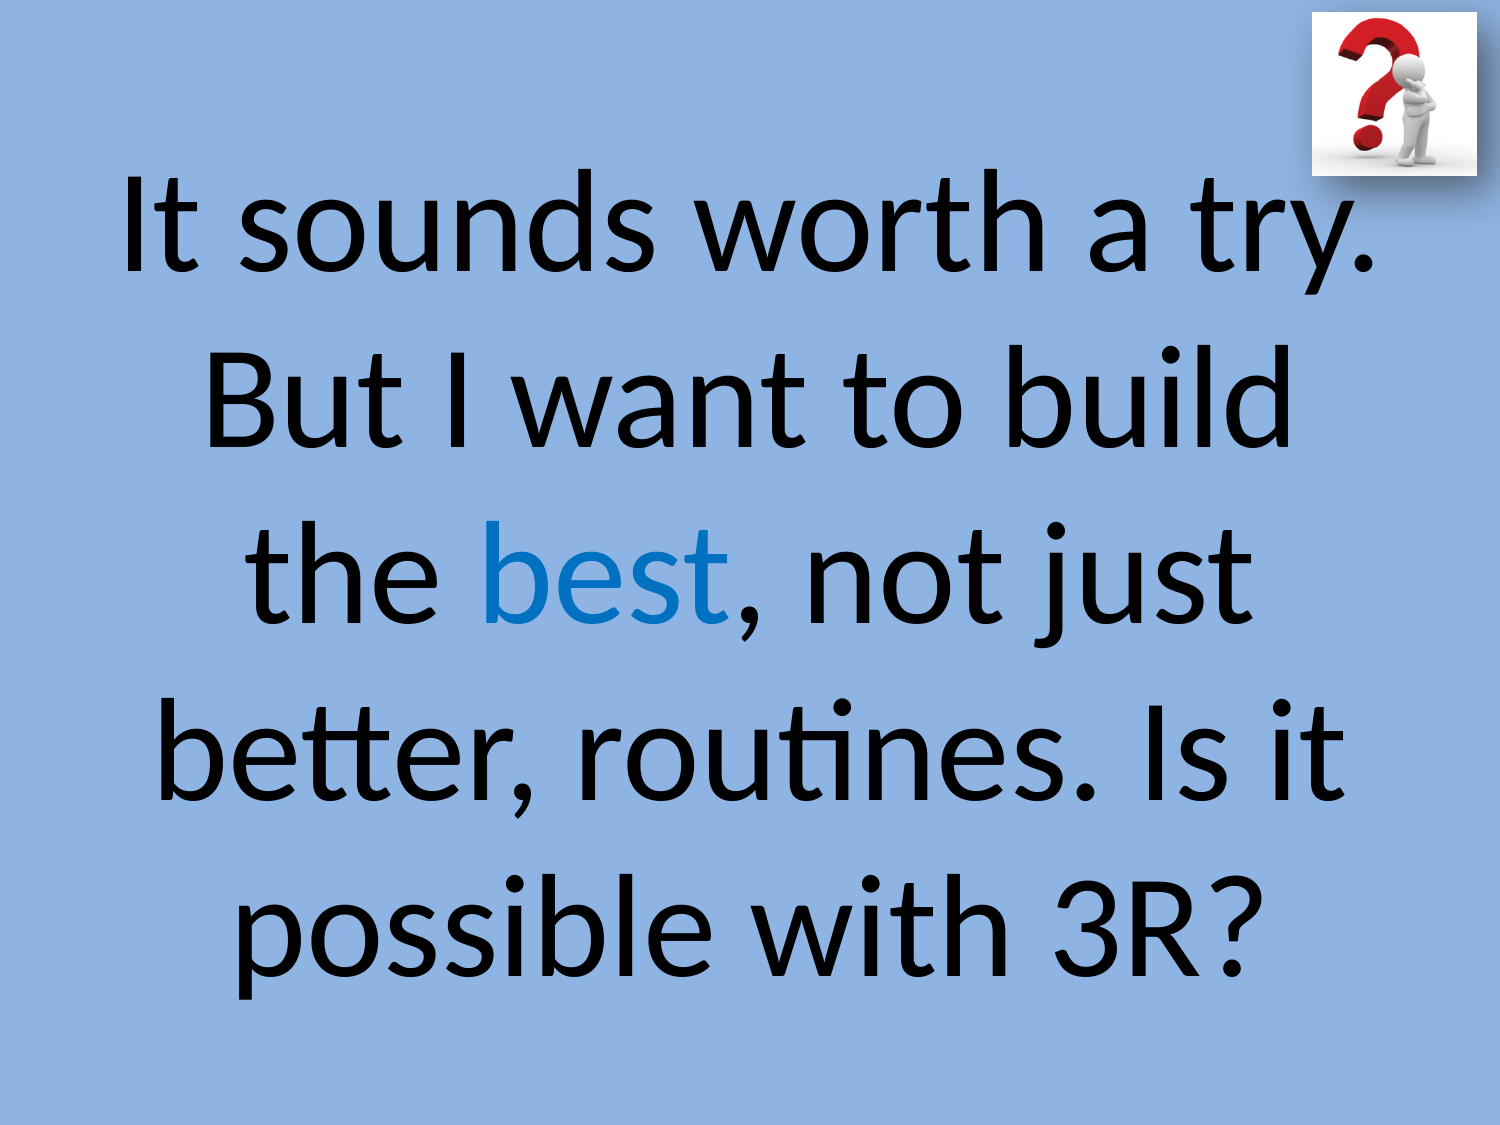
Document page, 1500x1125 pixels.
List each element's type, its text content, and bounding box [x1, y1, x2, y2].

list It sounds worth a try. But I want to build the best, not just better, routines. Is it possible with 3R? [75, 112, 1425, 1018]
picture [1312, 12, 1477, 177]
